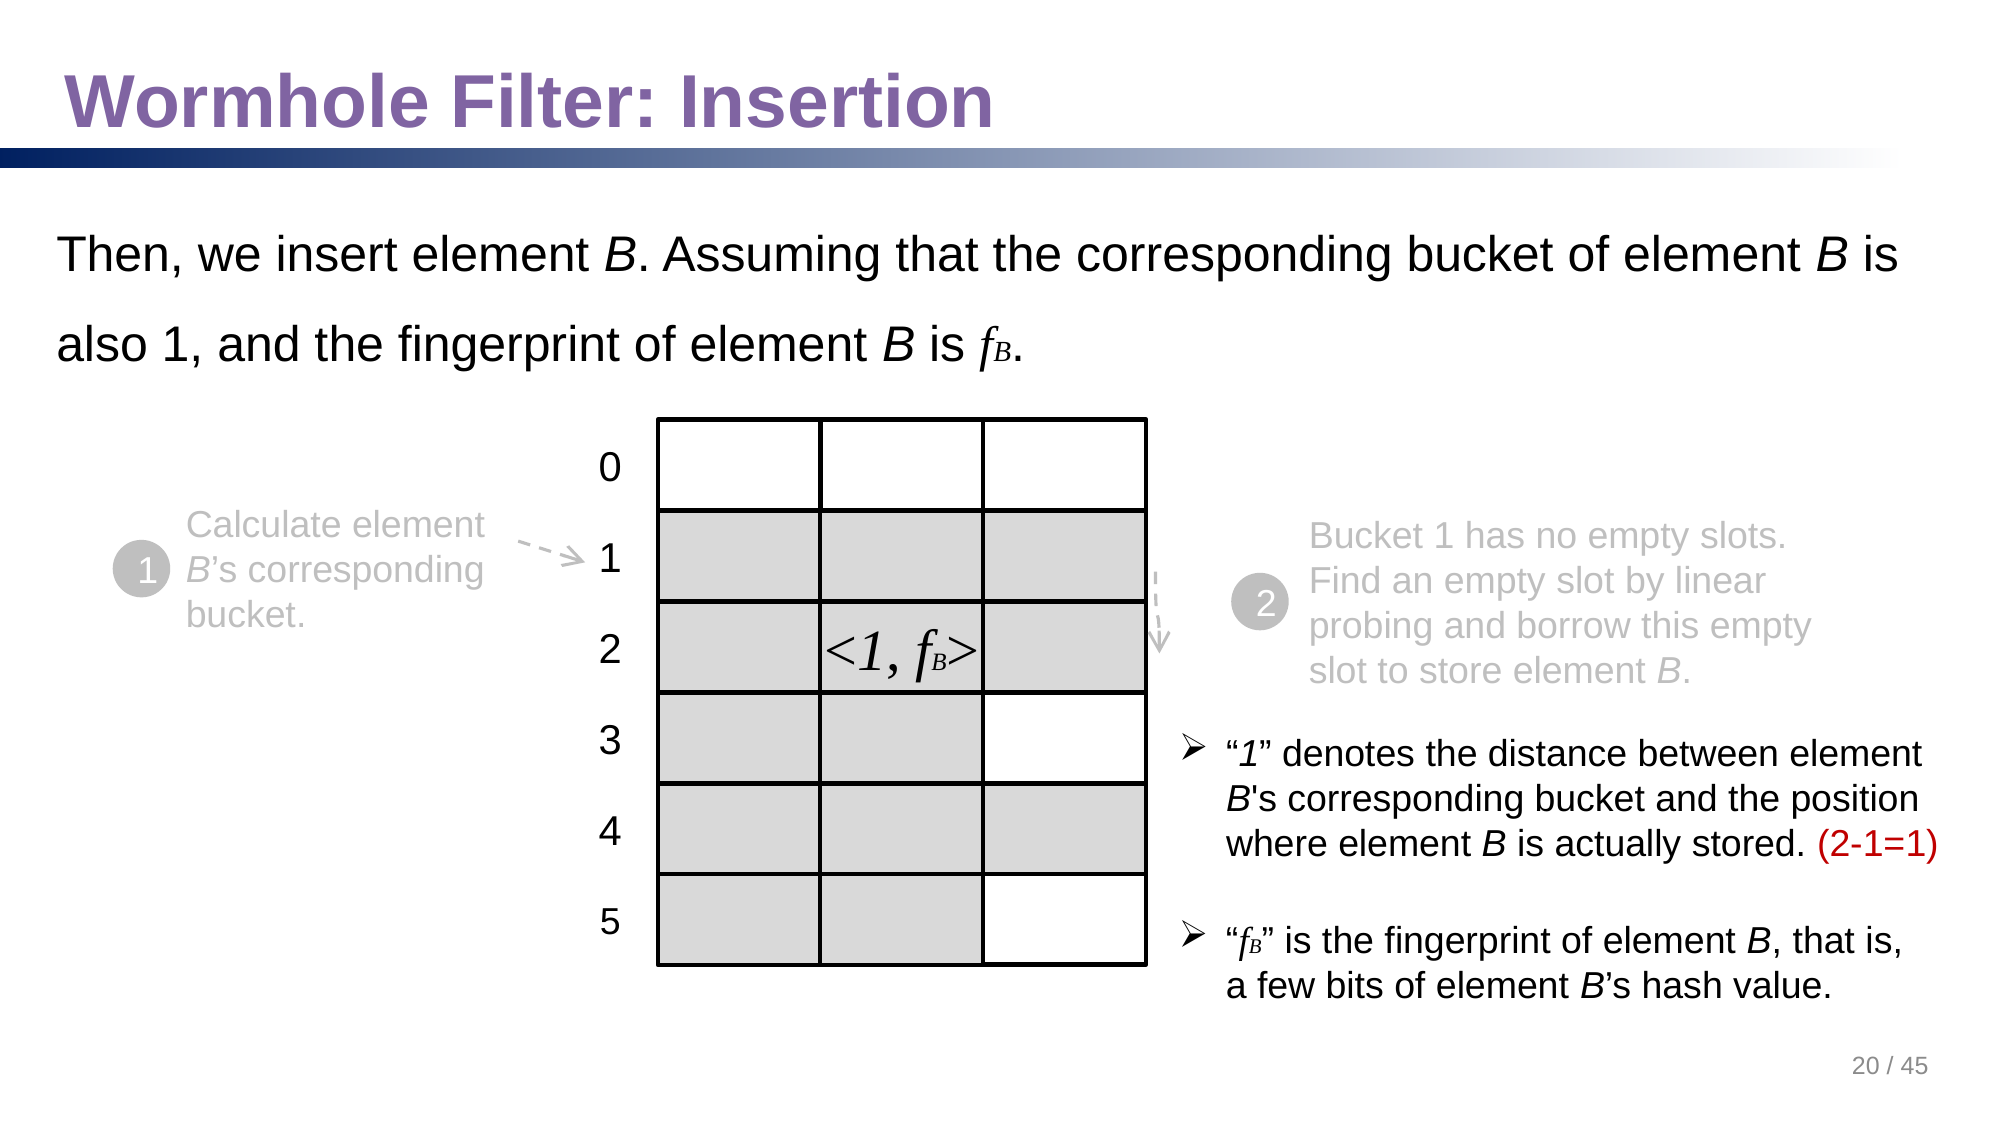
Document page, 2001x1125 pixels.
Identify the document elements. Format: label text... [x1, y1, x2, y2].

title Wormhole Filter: Insertion [56, 54, 1944, 152]
text_box [656, 781, 818, 872]
text_box 1 [112, 539, 171, 598]
text_box [981, 417, 1148, 509]
text_box [818, 872, 981, 967]
text_box [981, 509, 1148, 599]
text_box [818, 508, 985, 599]
text_box 0 [580, 428, 640, 501]
text_box 5 [580, 883, 640, 956]
text_box [656, 599, 818, 690]
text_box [518, 540, 586, 563]
text_box [818, 781, 981, 872]
text_box “1” denotes the distance between element B's corresponding bucket and the position where element B is actually stored. (2-1=1) [1179, 728, 1944, 864]
text_box [981, 694, 1148, 781]
text_box 4 [580, 792, 640, 865]
text_box [818, 690, 981, 781]
text_box [818, 417, 981, 508]
text_box [656, 508, 818, 599]
text_box [981, 599, 1148, 694]
text_box 3 [580, 701, 640, 774]
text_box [1155, 571, 1160, 654]
text_box [981, 781, 1148, 872]
text_box “fB” is the fingerprint of element B, that is, a few bits of element B’s hash value. [1179, 915, 1922, 1006]
slide_number 20 / 45 [1493, 1035, 1944, 1095]
text_box [656, 690, 818, 781]
text_box [656, 417, 818, 508]
text_box Then, we insert element B. Assuming that the corresponding bucket of element B is also 1, and the fingerprint of element B is fB. [56, 190, 1908, 371]
text_box Bucket 1 has no empty slots. Find an empty slot by linear probing and borrow this empty slot to store element B. [1308, 510, 1820, 691]
text_box [656, 872, 818, 967]
text_box 2 [580, 610, 640, 683]
text_box 2 [1231, 572, 1289, 631]
text_box [981, 872, 1148, 967]
text_box Calculate element B’s corresponding bucket. [185, 500, 547, 636]
text_box <1, fB> [818, 599, 981, 690]
text_box 1 [580, 519, 640, 592]
